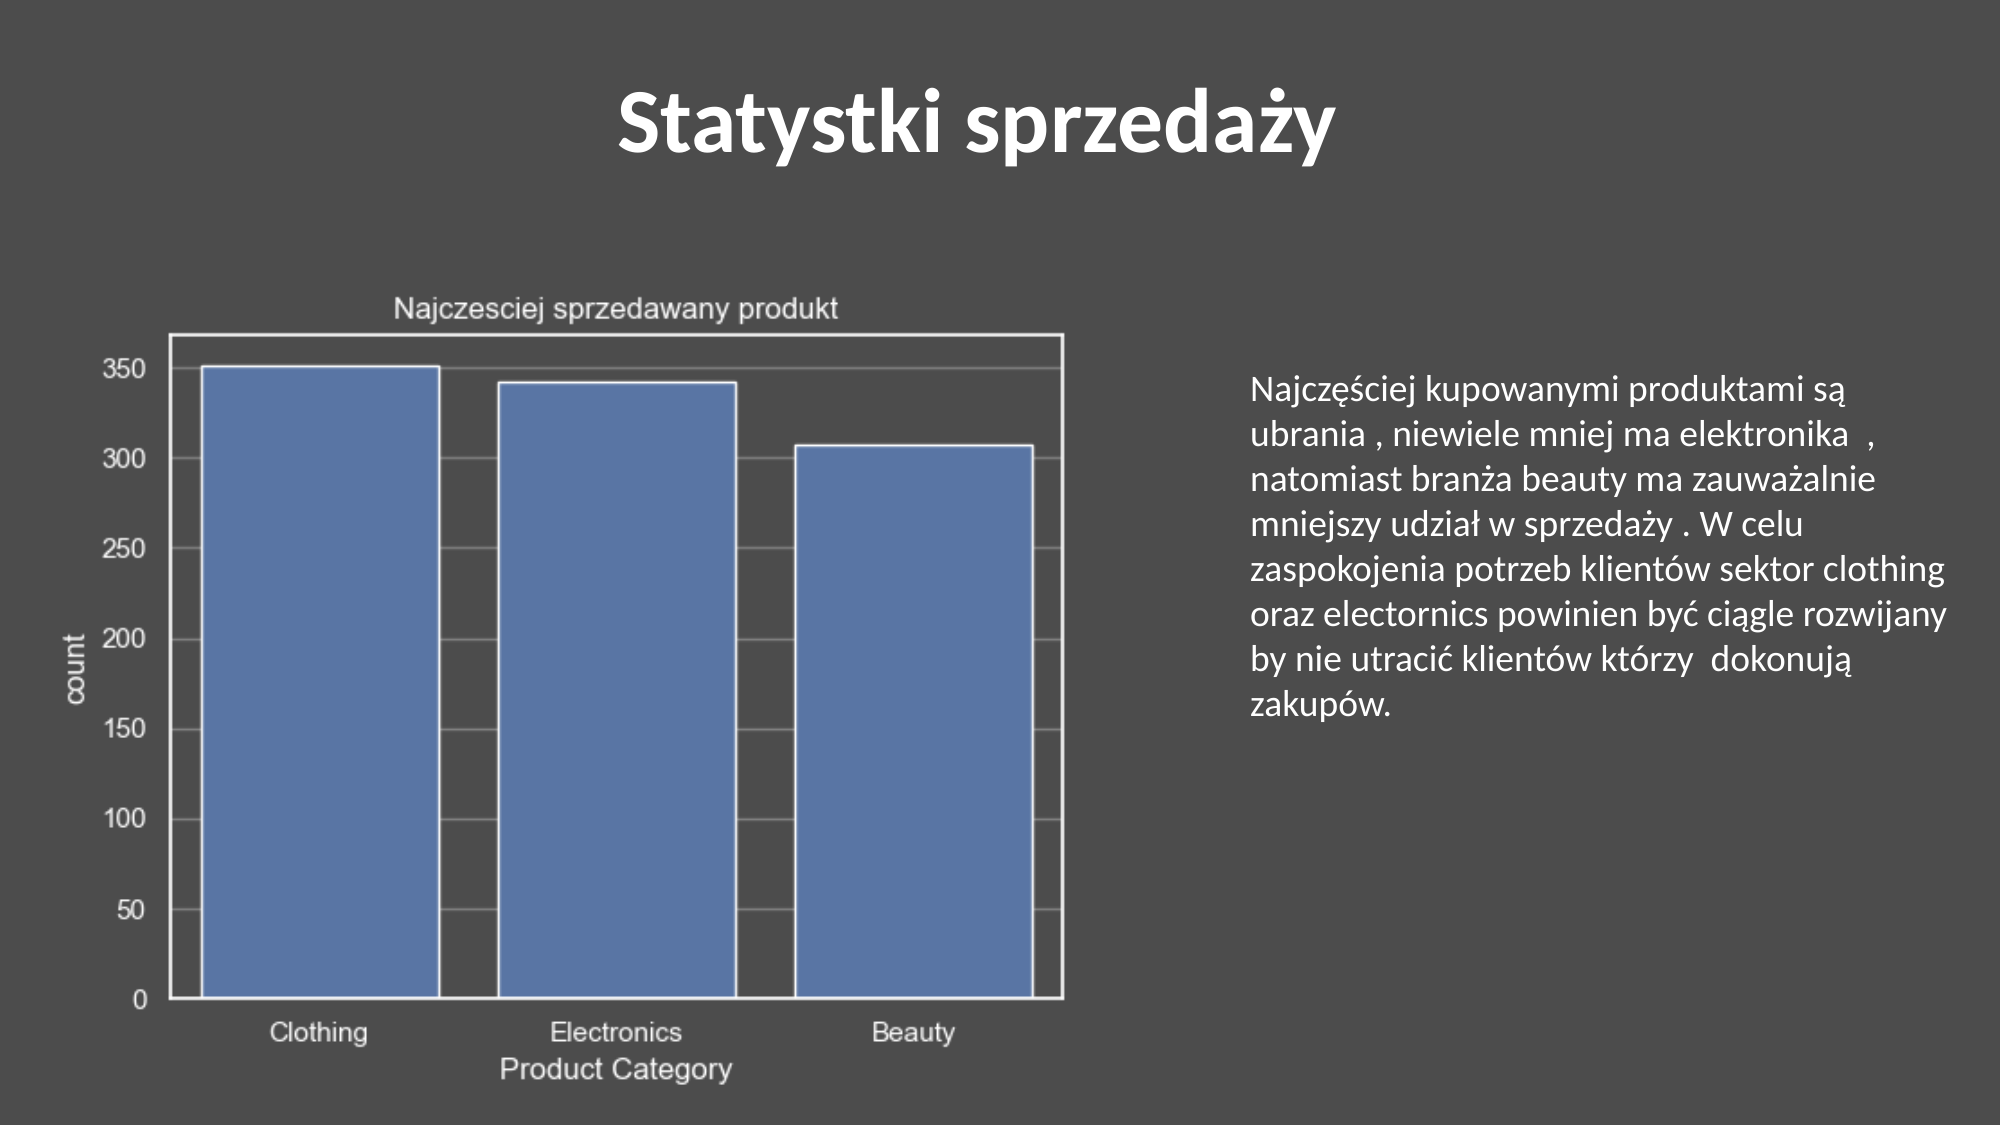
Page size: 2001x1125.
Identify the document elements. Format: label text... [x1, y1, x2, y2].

text_box Najczęściej kupowanymi produktami są ubrania , niewiele mniej ma elektronika , natomiast branża beauty ma zauważalnie mniejszy udział w sprzedaży . W celu zaspokojenia potrzeb klientów sektor clothing oraz electornics powinien być ciągle rozwijany by nie utracić klientów którzy dokonują zakupów. [1235, 356, 2000, 731]
title Statystki sprzedaży [602, 13, 1471, 232]
picture [27, 231, 1178, 1094]
